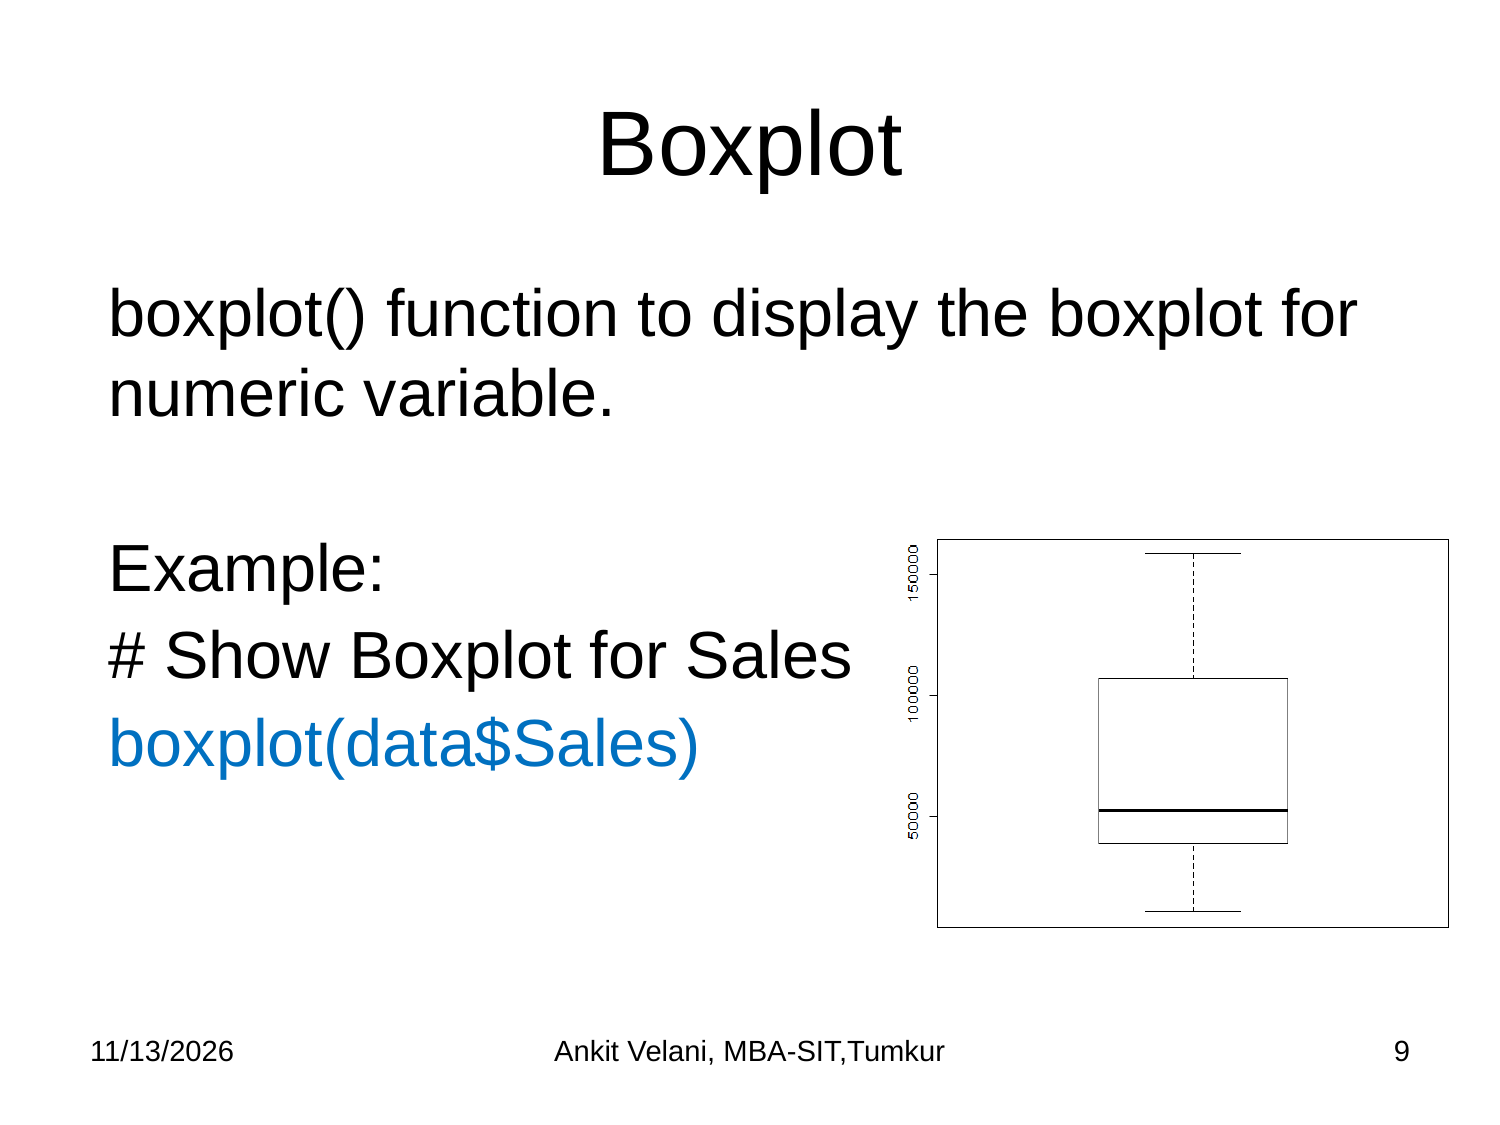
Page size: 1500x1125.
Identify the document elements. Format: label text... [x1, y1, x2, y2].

slide_number 9 [1074, 1024, 1425, 1103]
footer Ankit Velani, MBA-SIT,Tumkur [512, 1024, 988, 1103]
list boxplot() function to display the boxplot for numeric variable. Example: # Show Boxplot for Sales boxplot(data$Sales) [75, 262, 1425, 1005]
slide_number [75, 1024, 425, 1103]
title Boxplot [75, 45, 1425, 233]
picture [891, 485, 1469, 976]
